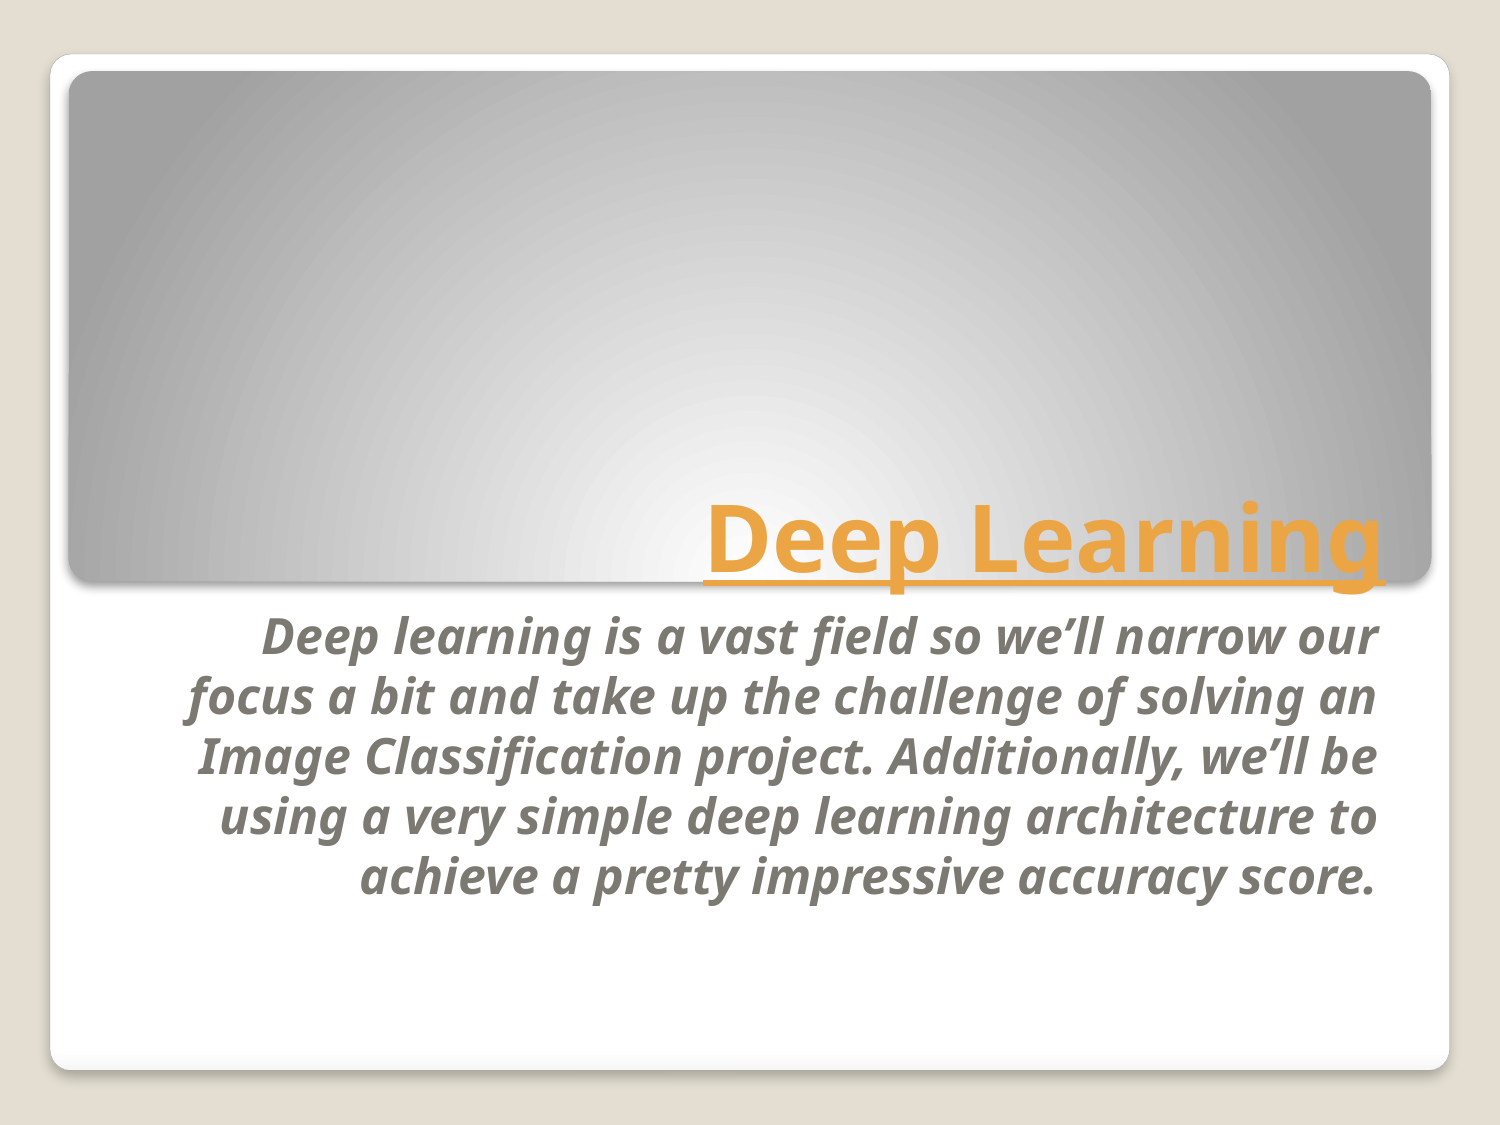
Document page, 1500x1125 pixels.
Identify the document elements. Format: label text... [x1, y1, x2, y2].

subtitle Deep learning is a vast field so we’ll narrow our focus a bit and take up the challenge of solving an Image Classification project. Additionally, we’ll be using a very simple deep learning architecture to achieve a pretty impressive accuracy score. [118, 604, 1394, 755]
title Deep Learning [118, 298, 1394, 599]
